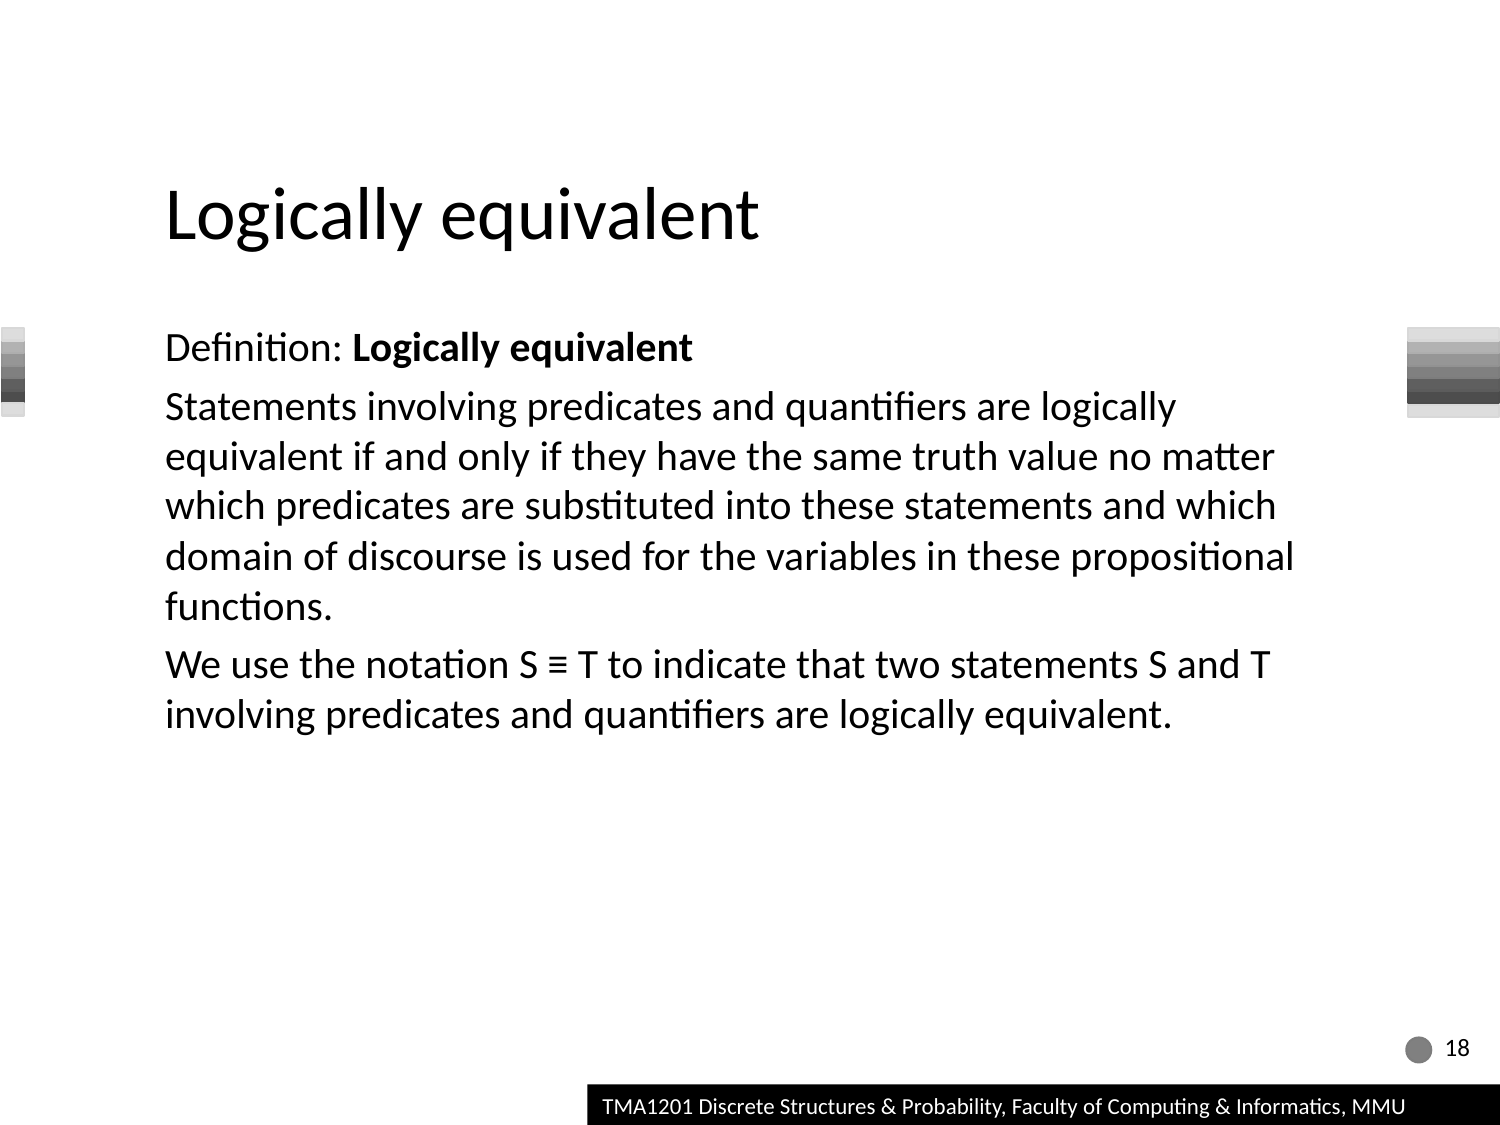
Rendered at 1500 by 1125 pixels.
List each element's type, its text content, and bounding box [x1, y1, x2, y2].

footer TMA1201 Discrete Structures & Probability, Faculty of Computing & Informatics, MMU [587, 1084, 1500, 1125]
slide_number 18 [1429, 1009, 1500, 1084]
title Logically equivalent [150, 75, 1413, 263]
list Definition: Logically equivalent Statements involving predicates and quantiﬁers are logically equivalent if and only if they have the same truth value no matter which predicates are substituted into these statements and which domain of discourse is used for the variables in these propositional functions. We use the notation S ≡ T to indicate that two statements S and T involving predicates and quantiﬁers are logically equivalent. [150, 312, 1375, 1005]
